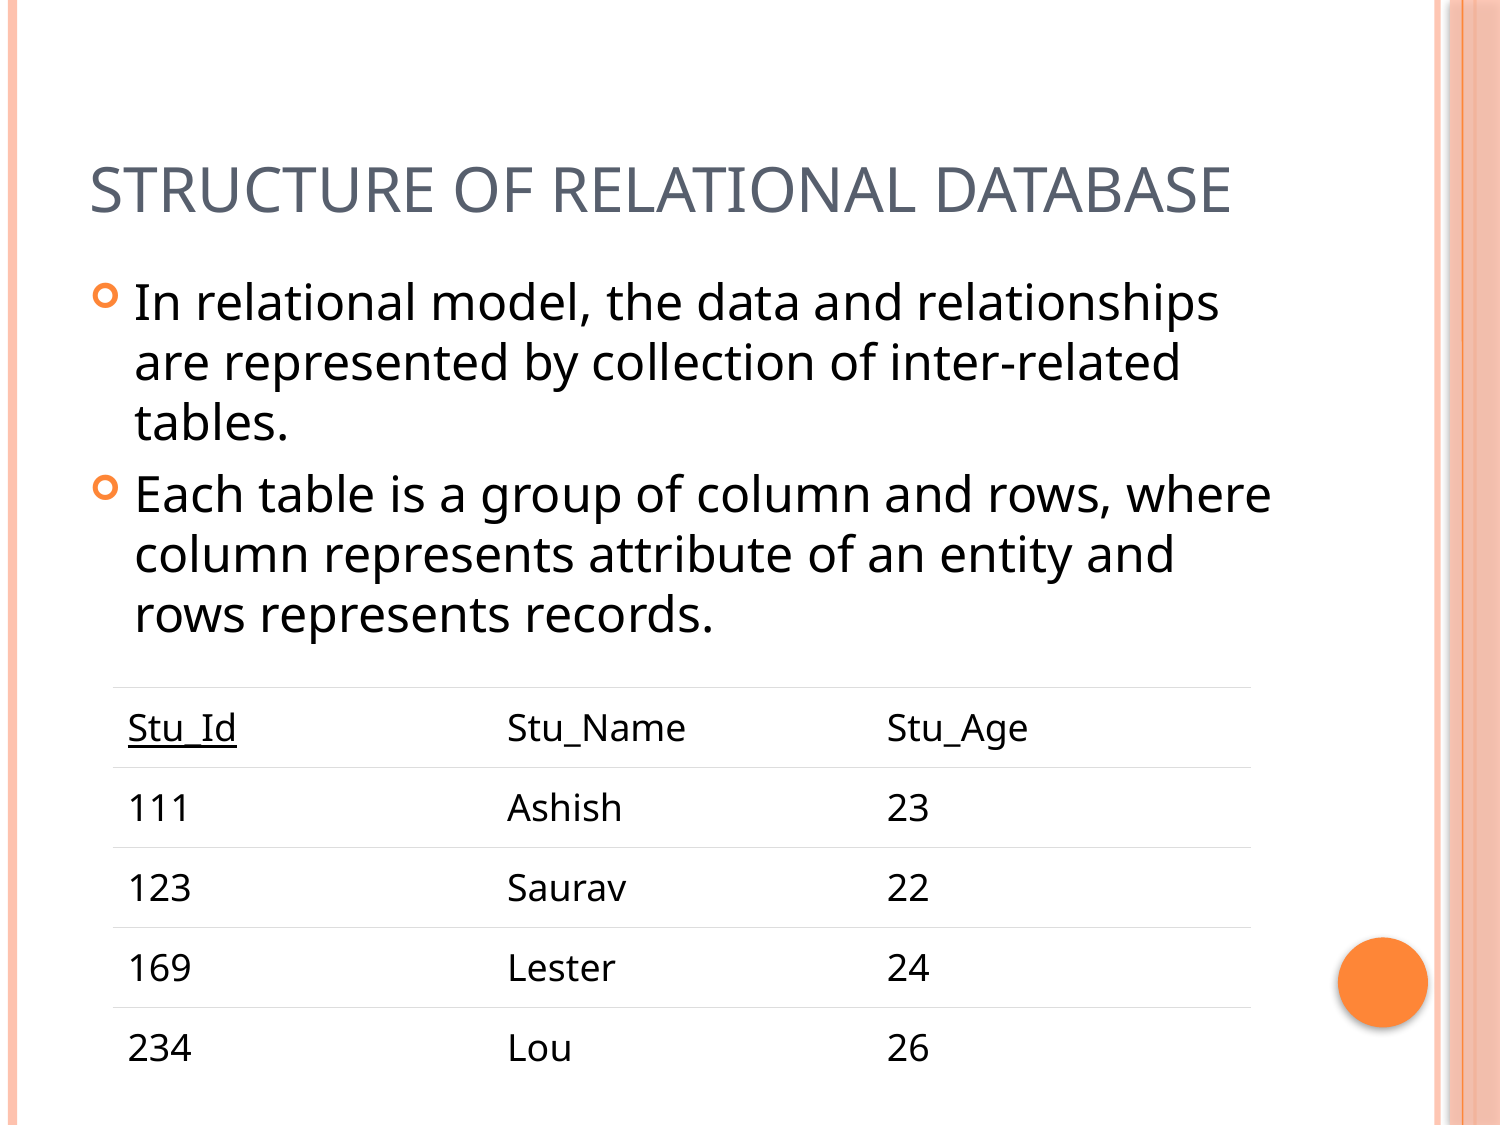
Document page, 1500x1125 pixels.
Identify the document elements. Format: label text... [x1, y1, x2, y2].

table_cell 22 [872, 848, 1251, 927]
table_header Stu_Age [872, 688, 1251, 767]
table_header Stu_Id [113, 688, 492, 767]
title Structure of Relational Database [75, 45, 1300, 233]
table_cell Lester [492, 928, 872, 1007]
table_cell Lou [492, 1008, 872, 1087]
table_cell 169 [113, 928, 492, 1007]
table_cell 24 [872, 928, 1251, 1007]
table_cell 111 [113, 768, 492, 847]
table_cell 23 [872, 768, 1251, 847]
table_header Stu_Name [492, 688, 872, 767]
list In relational model, the data and relationships are represented by collection of inter-related tables. Each table is a group of column and rows, where column represents attribute of an entity and rows represents records. [75, 262, 1300, 1062]
table_cell 123 [113, 848, 492, 927]
table_cell Ashish [492, 768, 872, 847]
table_cell Saurav [492, 848, 872, 927]
table_cell 26 [872, 1008, 1251, 1087]
table_cell 234 [113, 1008, 492, 1087]
